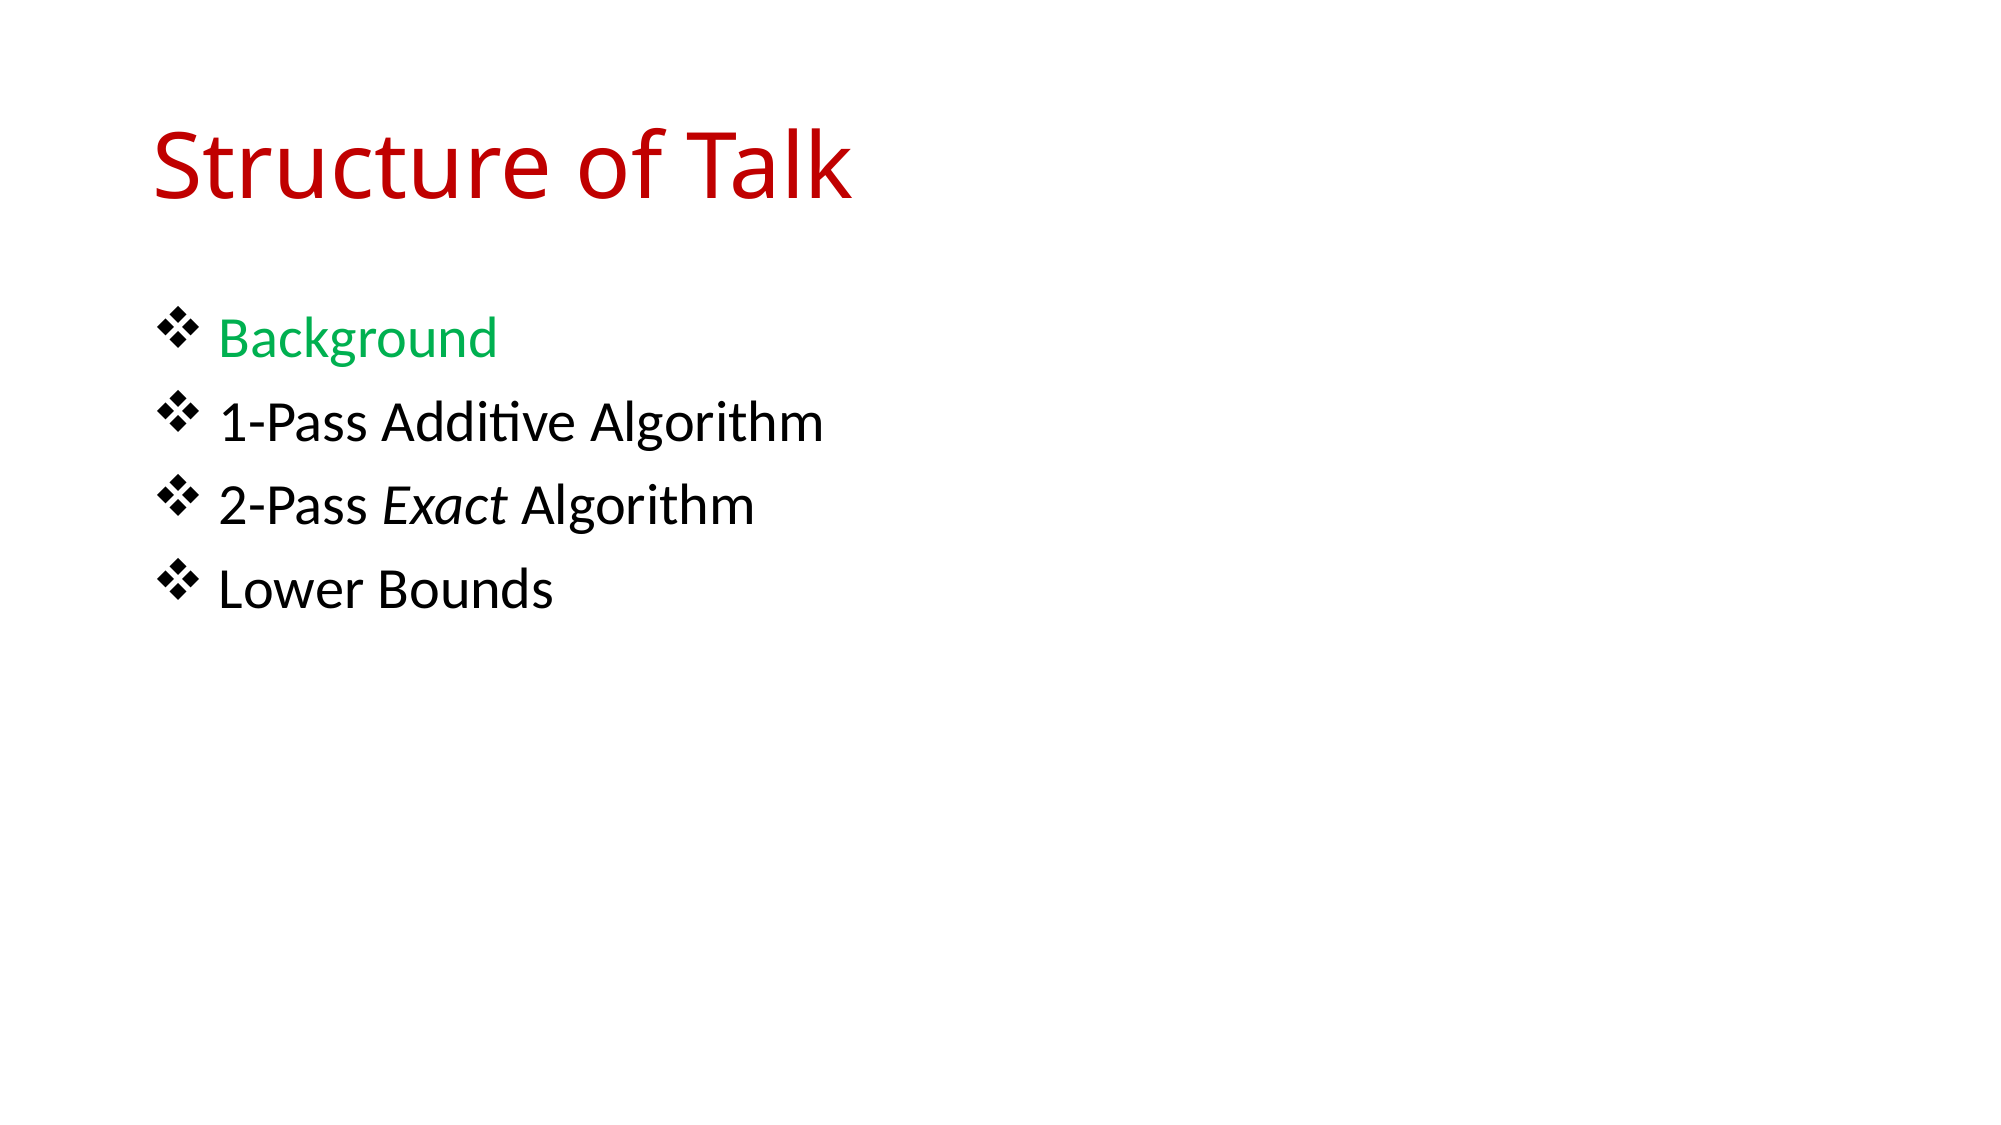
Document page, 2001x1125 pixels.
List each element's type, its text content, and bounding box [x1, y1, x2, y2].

title Structure of Talk [137, 59, 1863, 278]
list Background 1-Pass Additive Algorithm 2-Pass Exact Algorithm Lower Bounds [137, 299, 1863, 1014]
